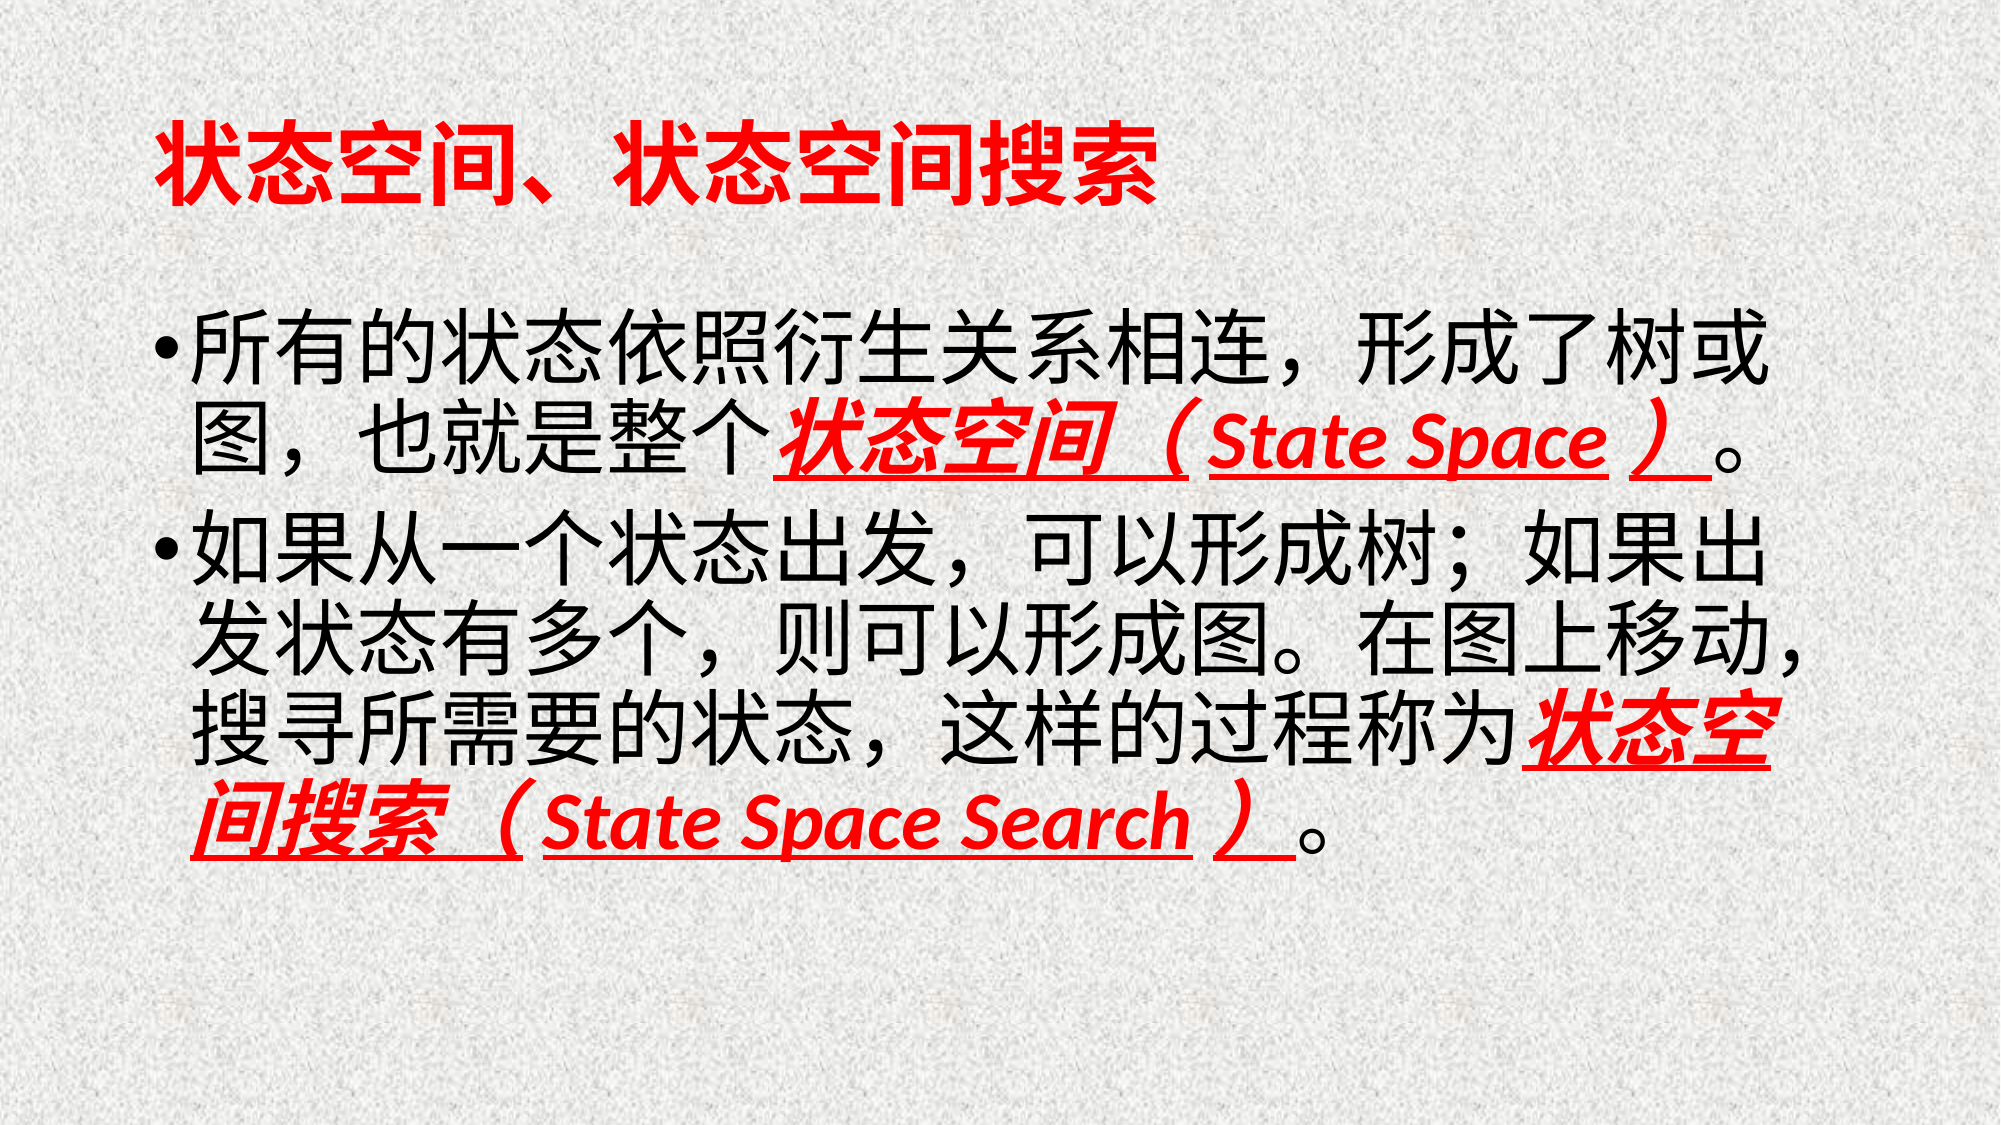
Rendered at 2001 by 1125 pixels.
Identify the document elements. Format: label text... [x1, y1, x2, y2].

list 所有的状态依照衍生关系相连，形成了树或图，也就是整个状态空间（State Space）。 如果从一个状态出发，可以形成树；如果出发状态有多个，则可以形成图。在图上移动，搜寻所需要的状态，这样的过程称为状态空间搜索（State Space Search）。 [137, 299, 1863, 1014]
title 状态空间、状态空间搜索 [137, 59, 1863, 278]
picture [0, 0, 2001, 1125]
